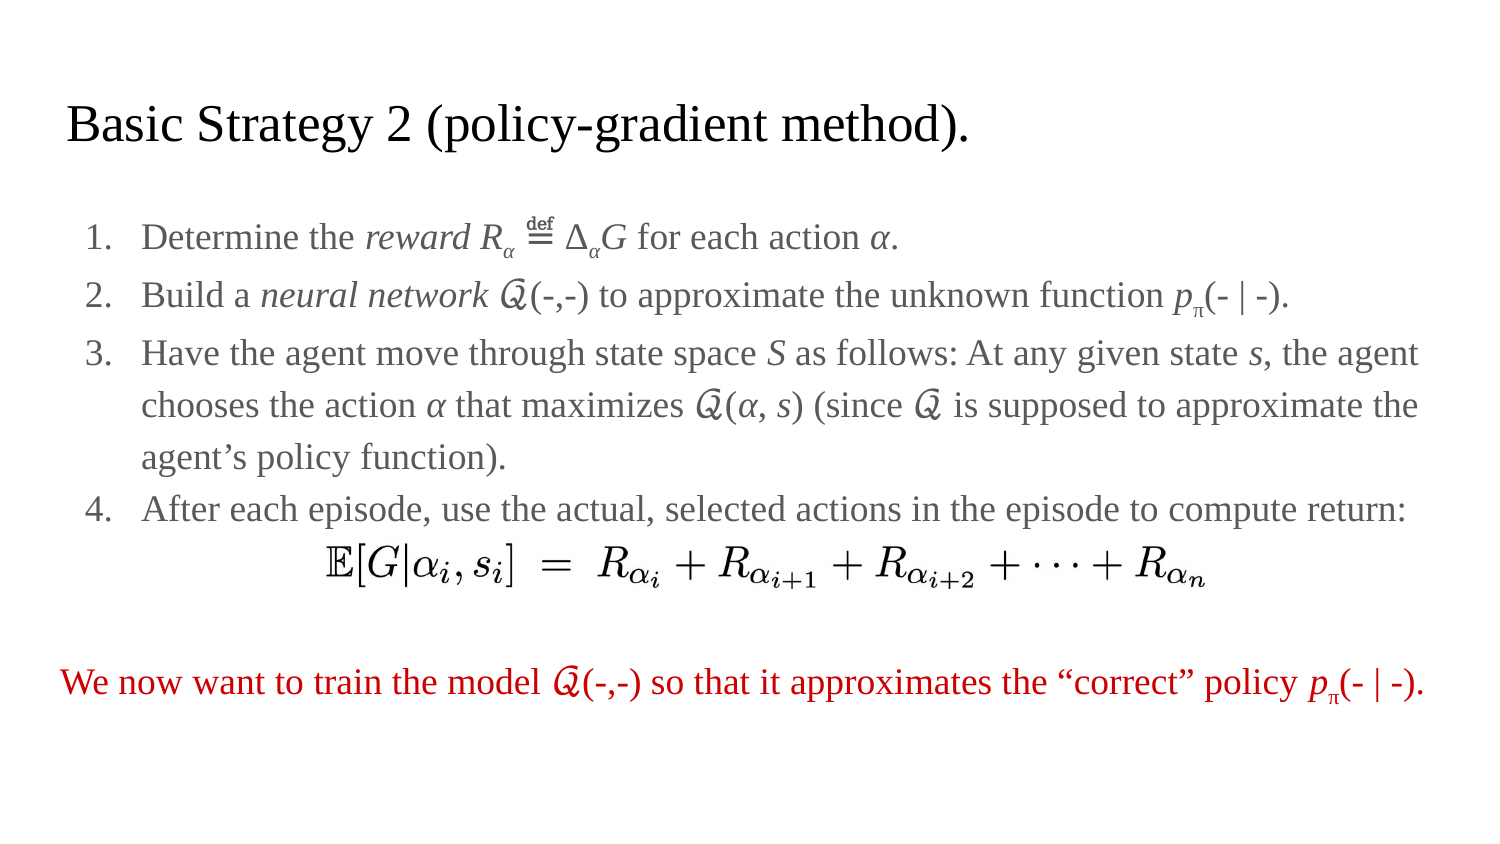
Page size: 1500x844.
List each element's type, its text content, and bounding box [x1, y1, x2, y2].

list We now want to train the model 𝒬(-,-) so that it approximates the “correct” policy pπ(- | -). [44, 634, 1443, 789]
list Determine the reward Rα ≝ ΔαG for each action α. Build a neural network 𝒬(-,-) to approximate the unknown function pπ(- | -). Have the agent move through state space S as follows: At any given state s, the agent chooses the action α that maximizes 𝒬(α, s) (since 𝒬 is supposed to approximate the agent’s policy function). After each episode, use the actual, selected actions in the episode to compute return: [51, 189, 1449, 650]
picture [316, 534, 1212, 589]
title Basic Strategy 2 (policy-gradient method). [51, 72, 1449, 167]
